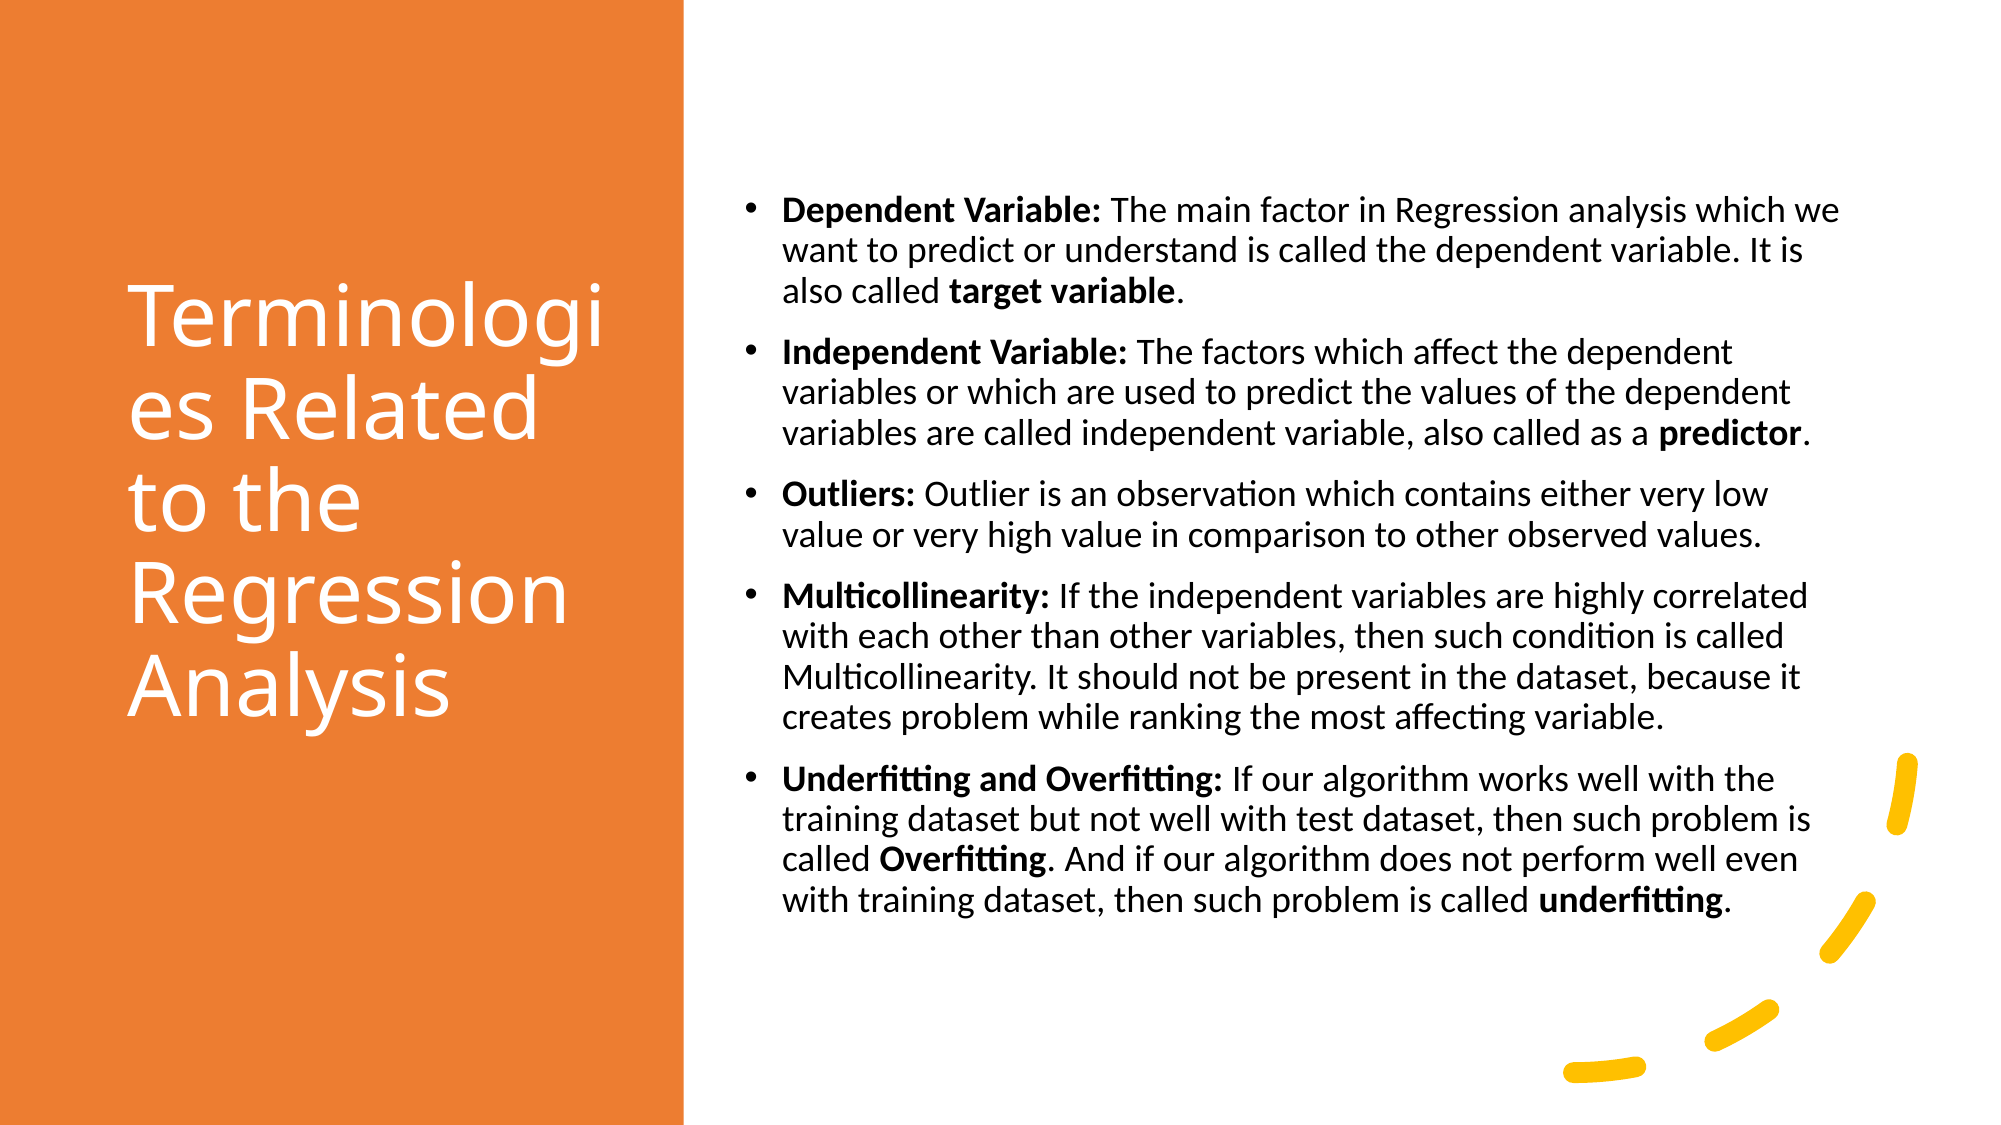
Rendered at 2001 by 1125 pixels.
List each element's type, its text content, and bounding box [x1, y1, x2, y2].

text_box [1572, 1014, 1764, 1074]
list Dependent Variable: The main factor in Regression analysis which we want to predict or understand is called the dependent variable. It is also called target variable. Independent Variable: The factors which affect the dependent variables or which are used to predict the values of the dependent variables are called independent variable, also called as a predictor. Outliers: Outlier is an observation which contains either very low value or very high value in comparison to other observed values. Multicollinearity: If the independent variables are highly correlated with each other than other variables, then such condition is called Multicollinearity. It should not be present in the dataset, because it creates problem while ranking the most affecting variable. Underfitting and Overfitting: If our algorithm works well with the training dataset but not well with test dataset, then such problem is called Overfitting. And if our algorithm does not perform well even with training dataset, then such problem is called underfitting. [729, 97, 1863, 1014]
text_box [1863, 737, 1909, 907]
text_box [685, 0, 2000, 1125]
text_box [0, 0, 685, 1125]
title Terminologies Related to the Regression Analysis [112, 97, 638, 1014]
